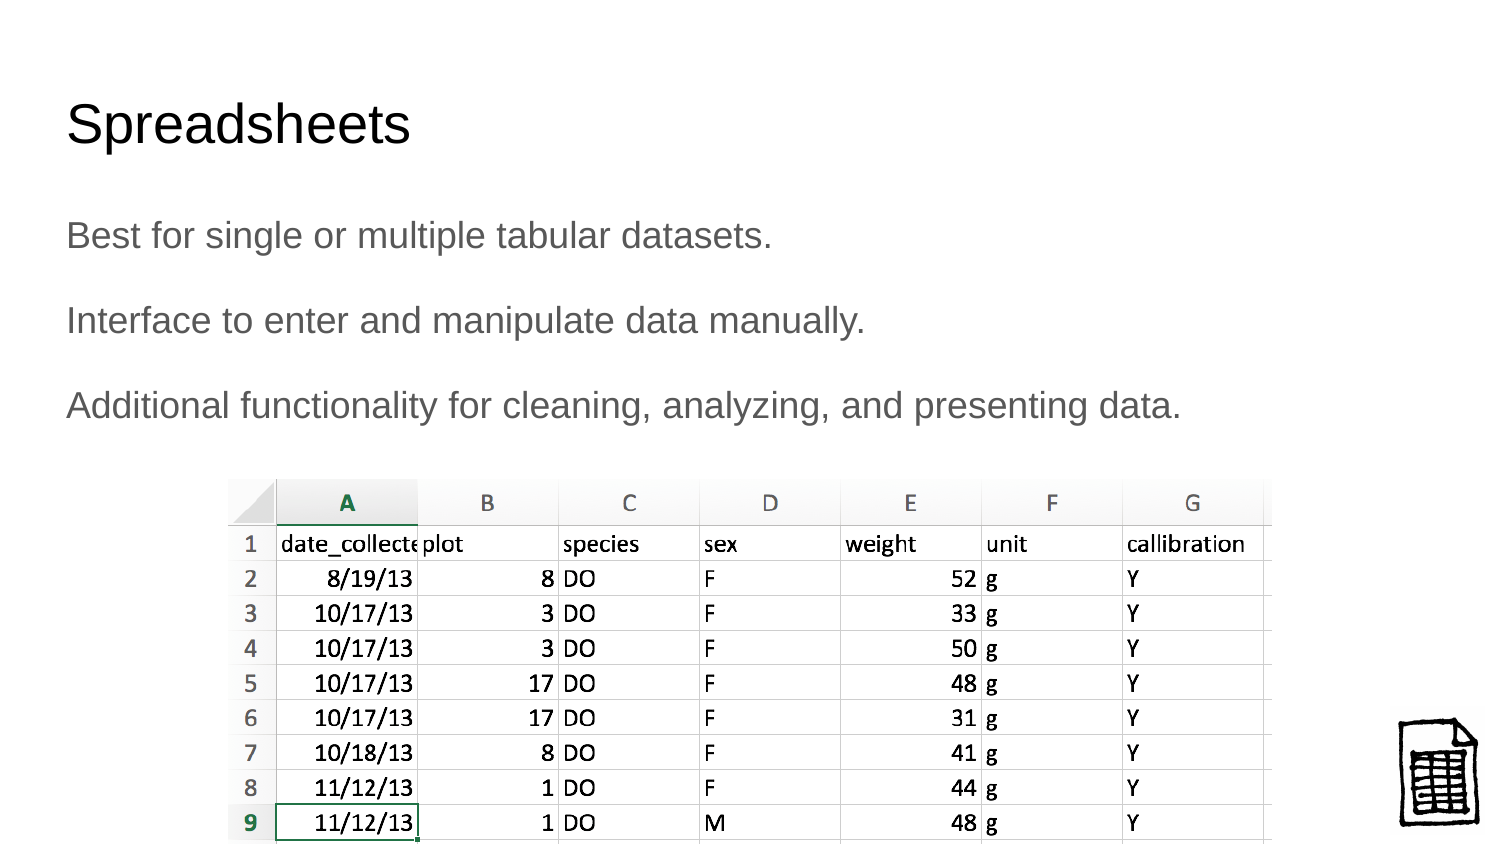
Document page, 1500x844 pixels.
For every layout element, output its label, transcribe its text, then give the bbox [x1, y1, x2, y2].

title Spreadsheets [50, 72, 1450, 168]
list Best for single or multiple tabular datasets. Interface to enter and manipulate data manually. Additional functionality for cleaning, analyzing, and presenting data. [50, 188, 1450, 750]
picture [1390, 706, 1485, 835]
picture [227, 479, 1273, 844]
